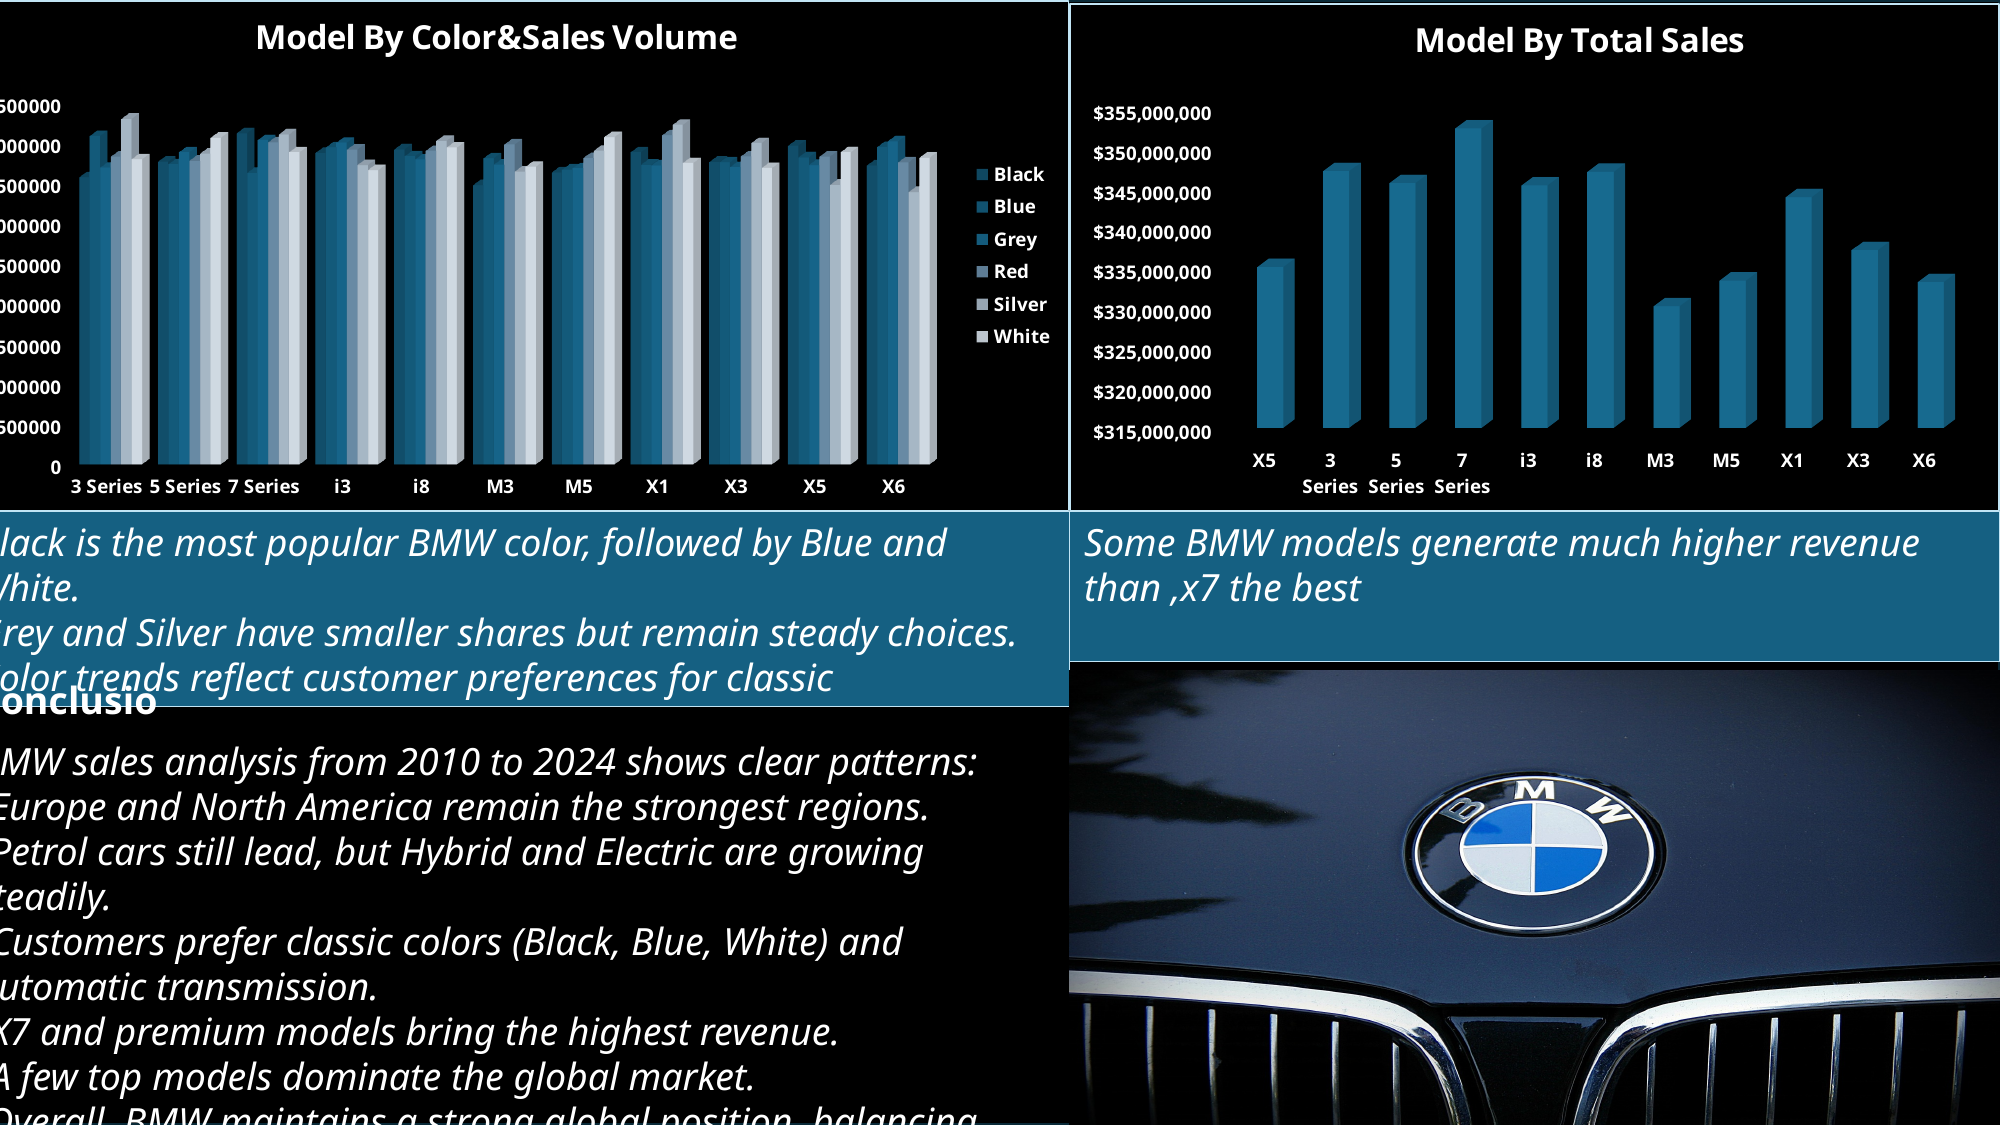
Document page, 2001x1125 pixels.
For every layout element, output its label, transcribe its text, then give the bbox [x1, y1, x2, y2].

text_box BMW sales analysis from 2010 to 2024 shows clear patterns: Europe and North America remain the strongest regions. Petrol cars still lead, but Hybrid and Electric are growing steadily. Customers prefer classic colors (Black, Blue, White) and automatic transmission. X7 and premium models bring the highest revenue. A few top models dominate the global market. Overall, BMW maintains a strong global position, balancing tradition with innovation to meet changing customer demands. [0, 730, 1058, 1125]
text_box Some BMW models generate much higher revenue than ,x7 the best [1069, 512, 2000, 662]
text_box Black is the most popular BMW color, followed by Blue and White. Grey and Silver have smaller shares but remain steady choices. Color trends reflect customer preferences for classic [0, 512, 1070, 707]
picture [1068, 669, 2000, 1125]
text_box Conclusion [0, 670, 191, 730]
text_box [1070, 662, 2000, 669]
text_box [191, 707, 1068, 1125]
chart [0, 0, 2000, 512]
